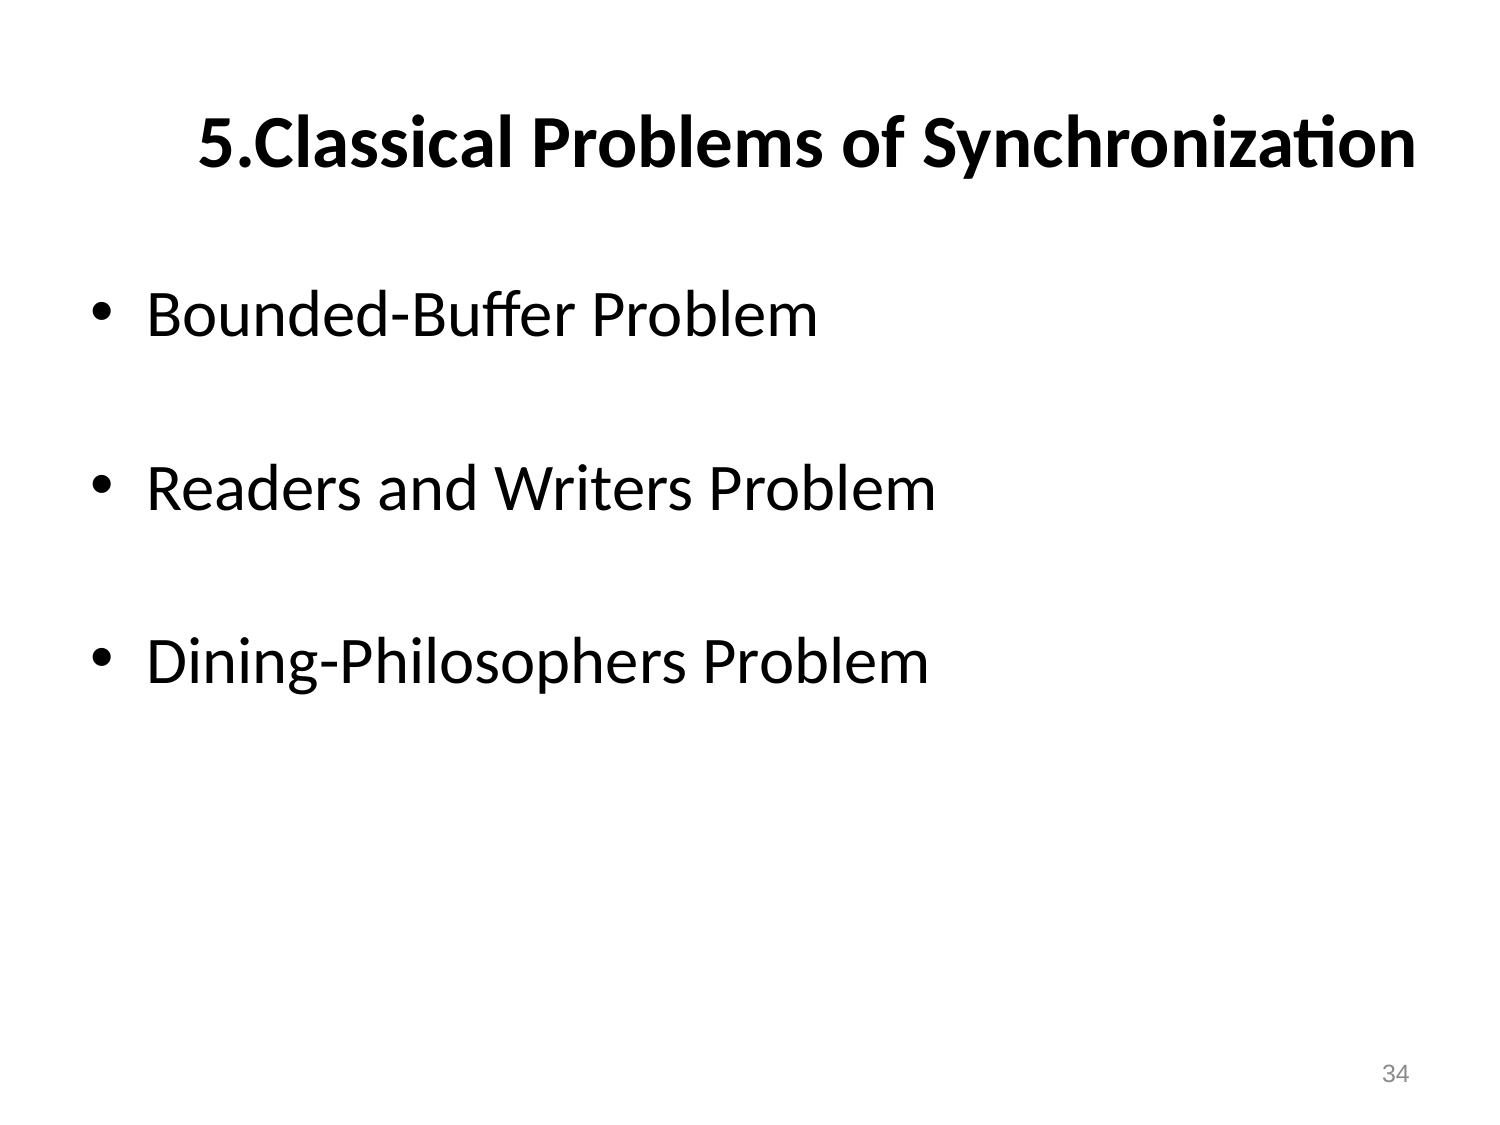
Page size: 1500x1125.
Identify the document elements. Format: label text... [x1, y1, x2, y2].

title 5.Classical Problems of Synchronization [182, 68, 1458, 207]
list Bounded-Buffer Problem Readers and Writers Problem Dining-Philosophers Problem [75, 262, 1425, 1005]
slide_number 34 [1074, 1042, 1425, 1103]
